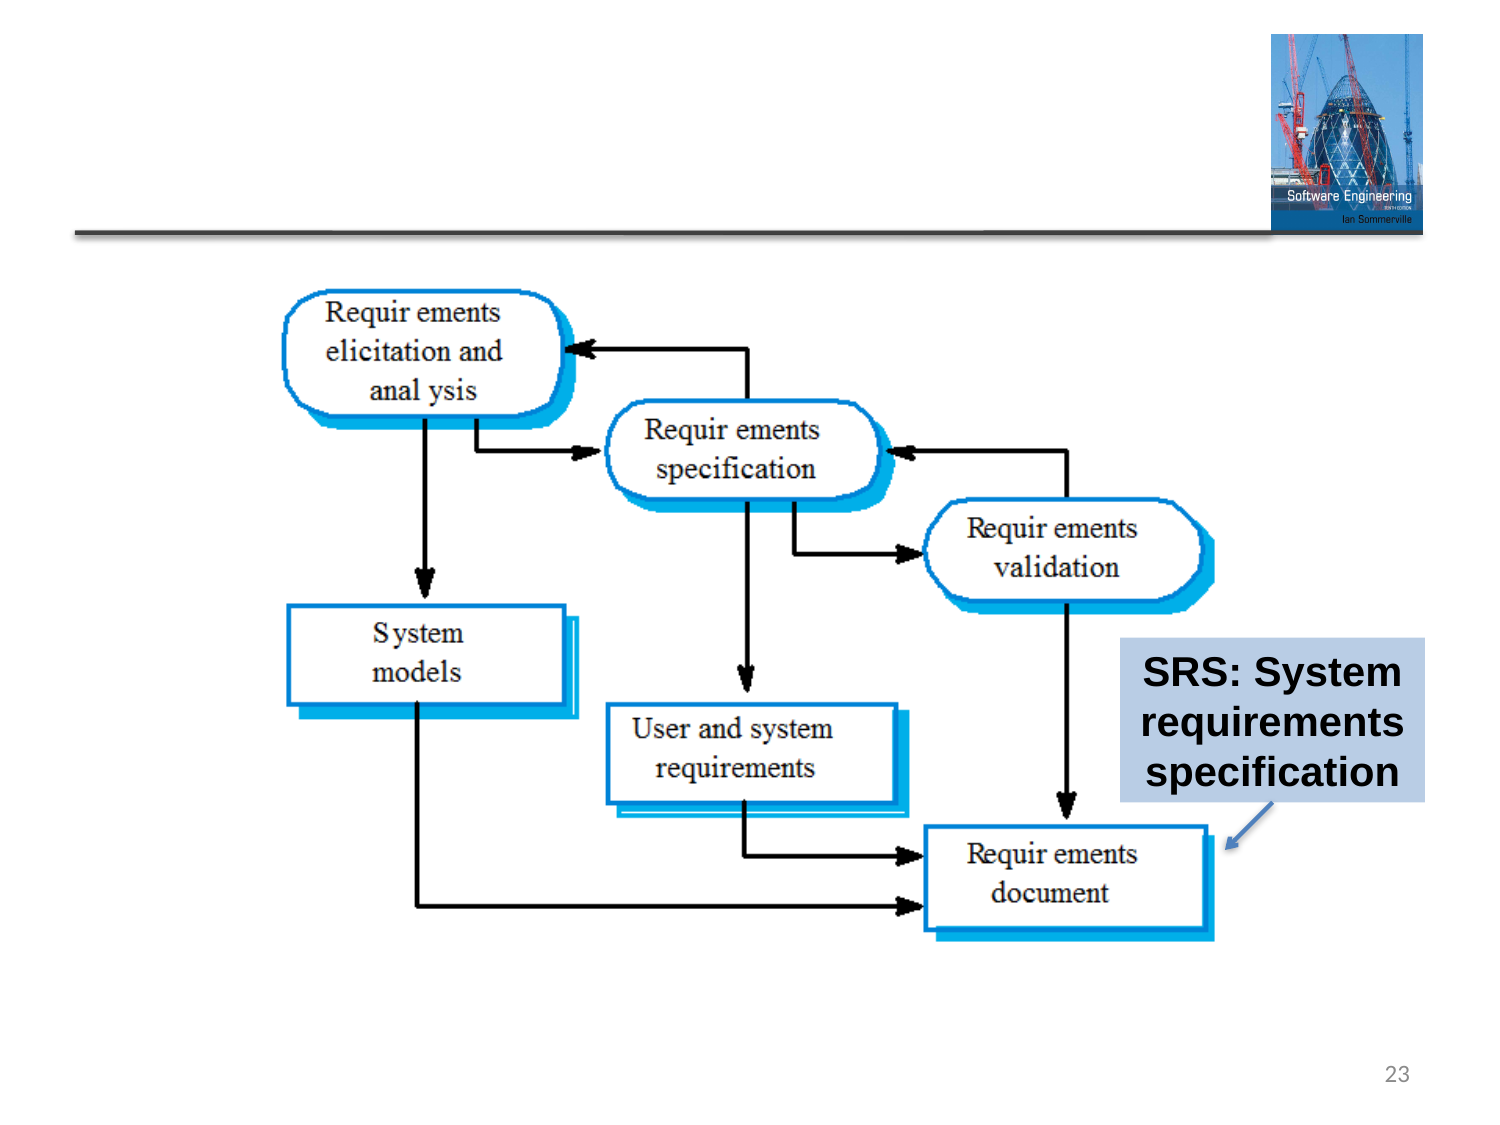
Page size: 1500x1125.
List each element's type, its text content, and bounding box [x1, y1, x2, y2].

text_box SRS: System requirements specification [1268, 637, 1425, 803]
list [235, 286, 1265, 981]
slide_number 23 [1074, 1042, 1425, 1103]
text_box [1225, 802, 1272, 852]
picture [1271, 34, 1423, 230]
